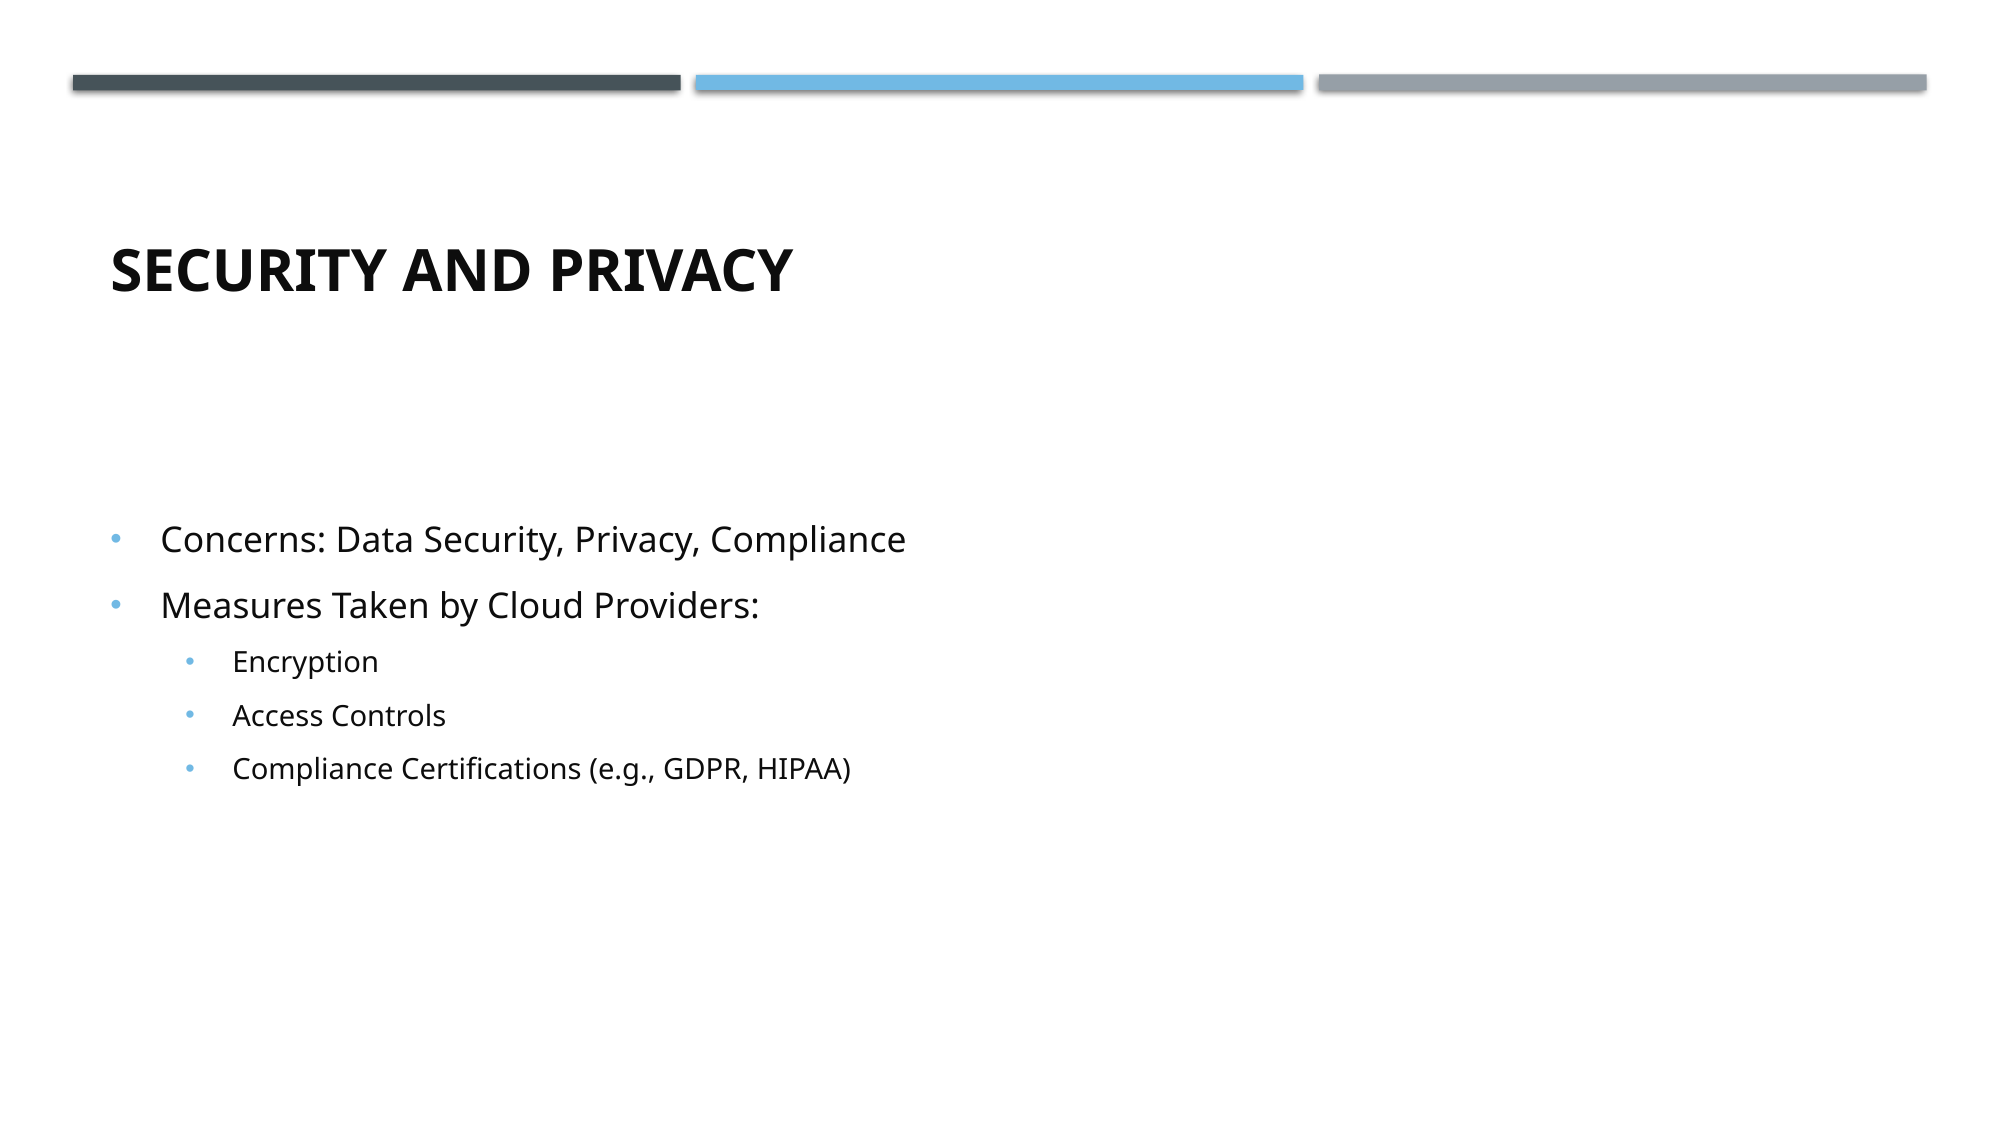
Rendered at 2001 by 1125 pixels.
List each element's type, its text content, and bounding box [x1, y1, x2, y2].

list Concerns: Data Security, Privacy, Compliance Measures Taken by Cloud Providers: Encryption Access Controls Compliance Certifications (e.g., GDPR, HIPAA) [95, 383, 1905, 981]
title Security and Privacy [95, 115, 1905, 311]
